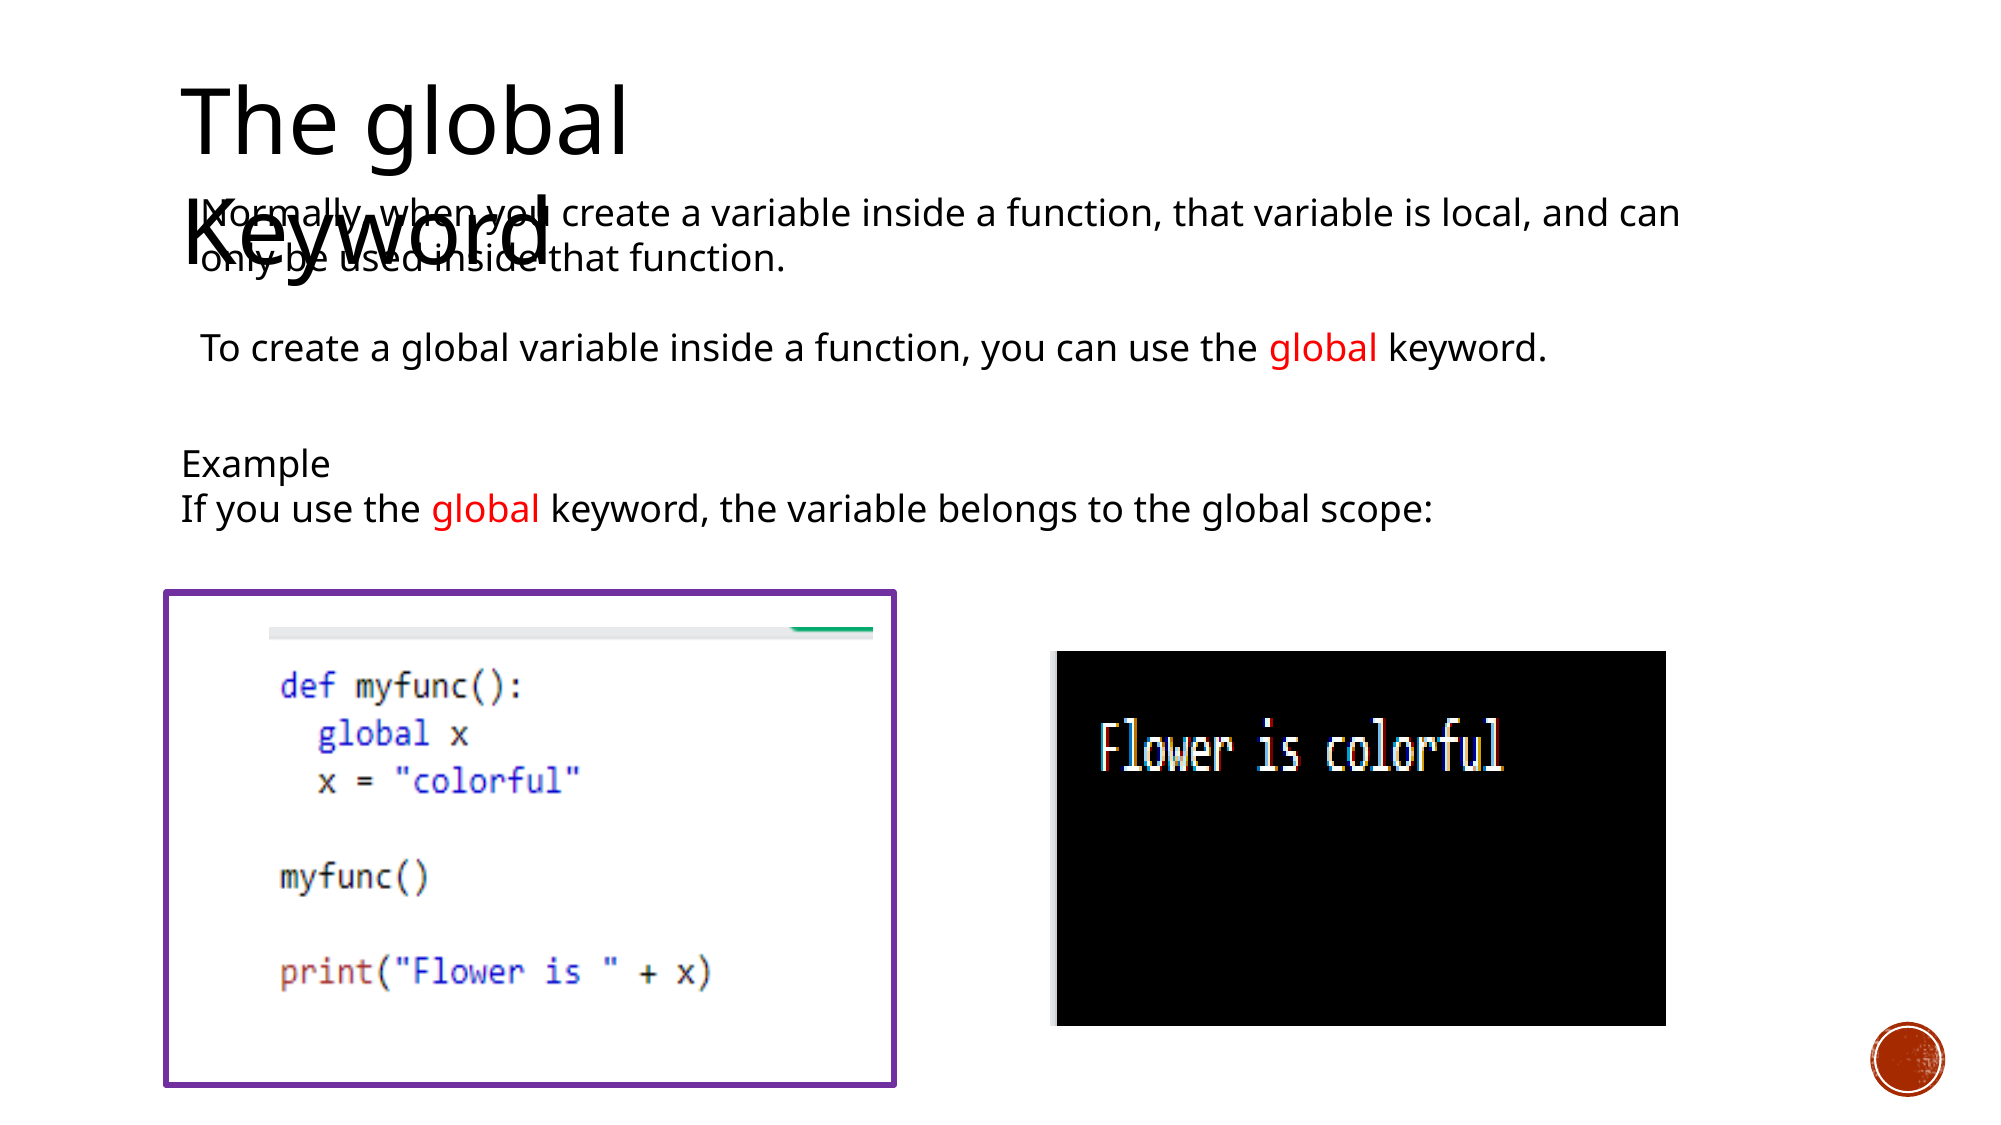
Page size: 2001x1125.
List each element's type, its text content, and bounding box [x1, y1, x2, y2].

text_box [165, 591, 895, 1086]
text_box Normally, when you create a variable inside a function, that variable is local, and can only be used inside that function. To create a global variable inside a function, you can use the global keyword. [185, 181, 1727, 377]
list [271, 629, 871, 1067]
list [1054, 655, 1664, 1024]
picture [1050, 651, 1666, 1026]
text_box The global Keyword [166, 55, 873, 291]
text_box Example If you use the global keyword, the variable belongs to the global scope: [166, 432, 1492, 538]
